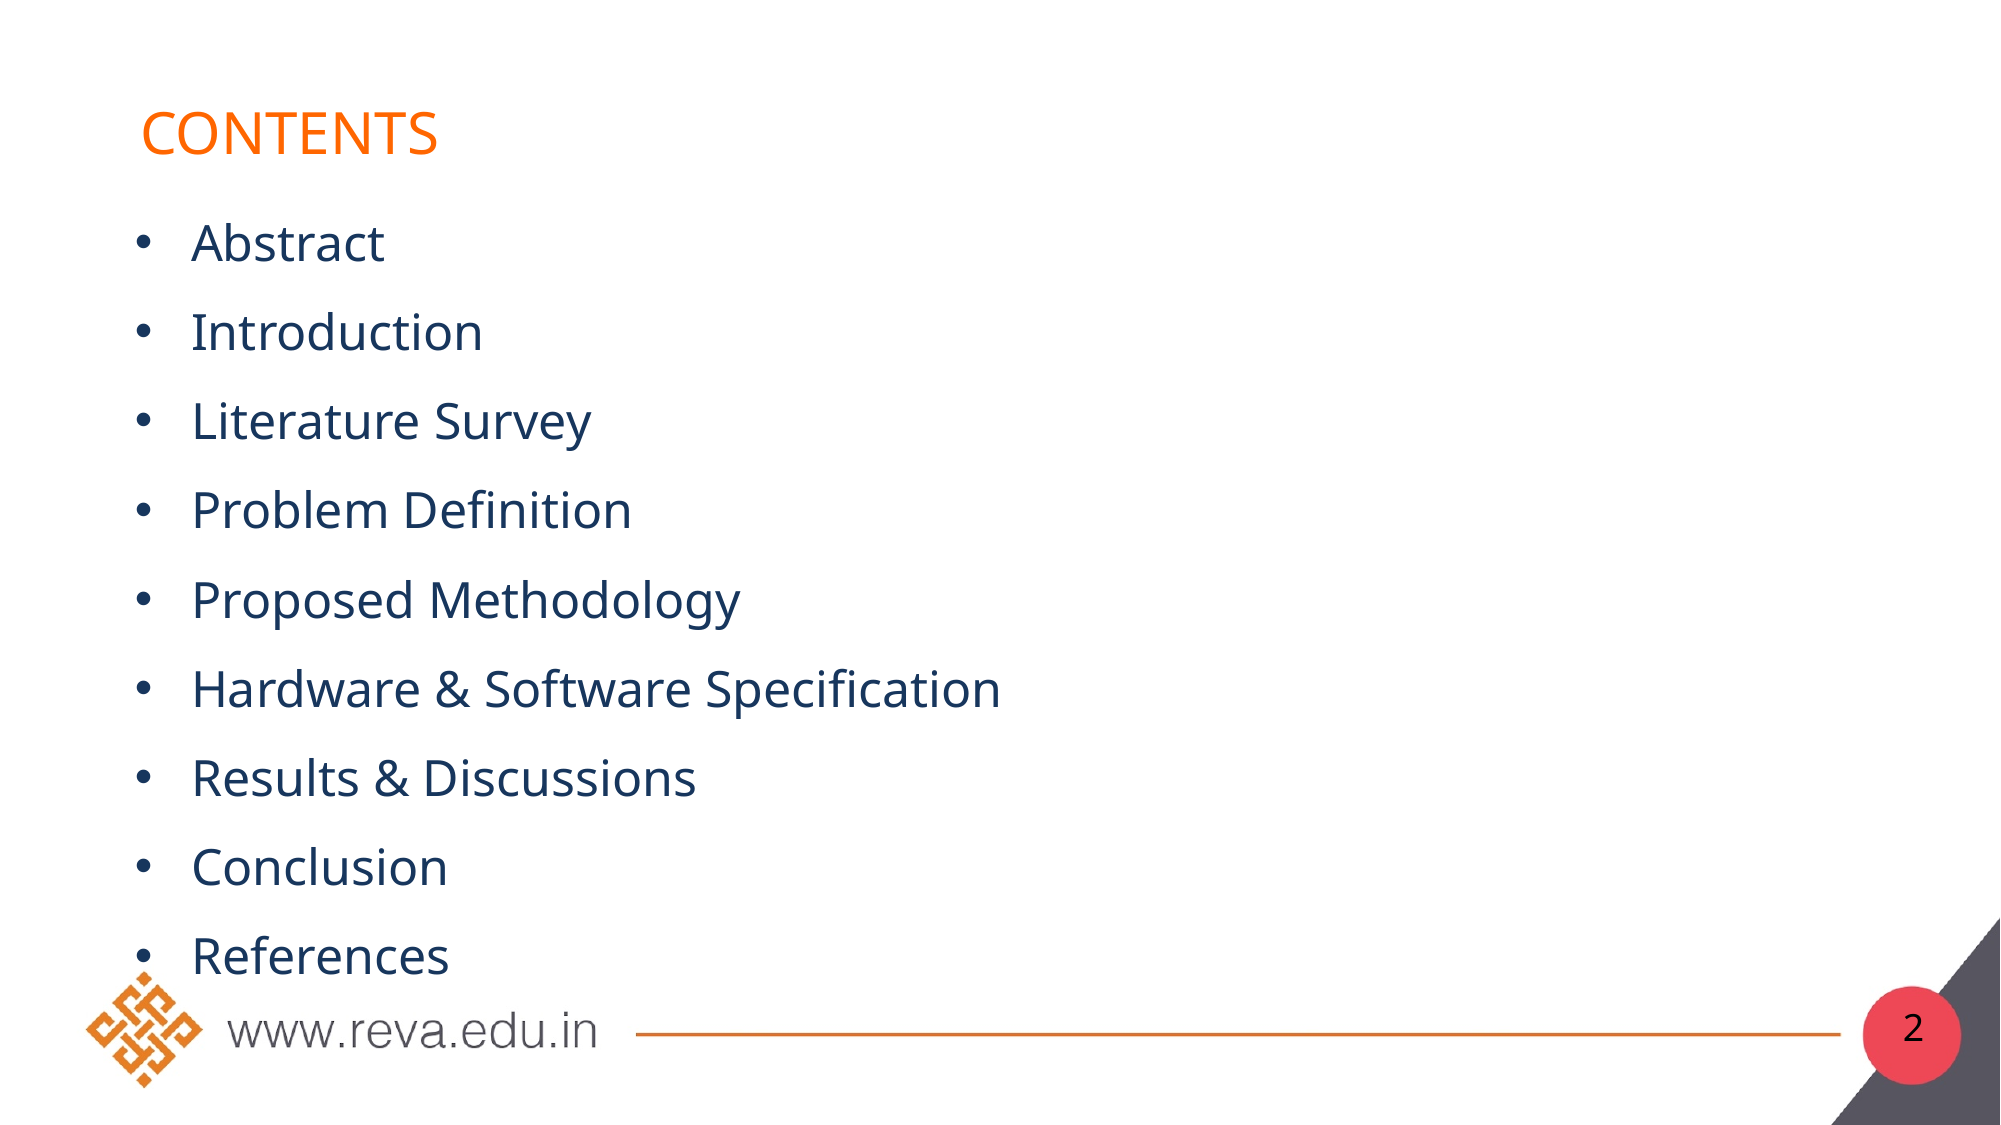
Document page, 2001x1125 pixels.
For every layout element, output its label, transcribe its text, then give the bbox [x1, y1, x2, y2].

slide_number ‹#› [1864, 999, 1963, 1060]
title CONTENTS [125, 62, 1600, 200]
list Abstract Introduction Literature Survey Problem Definition Proposed Methodology Hardware & Software Specification Results & Discussions Conclusion References [119, 203, 1892, 1002]
picture [0, 0, 2000, 1125]
